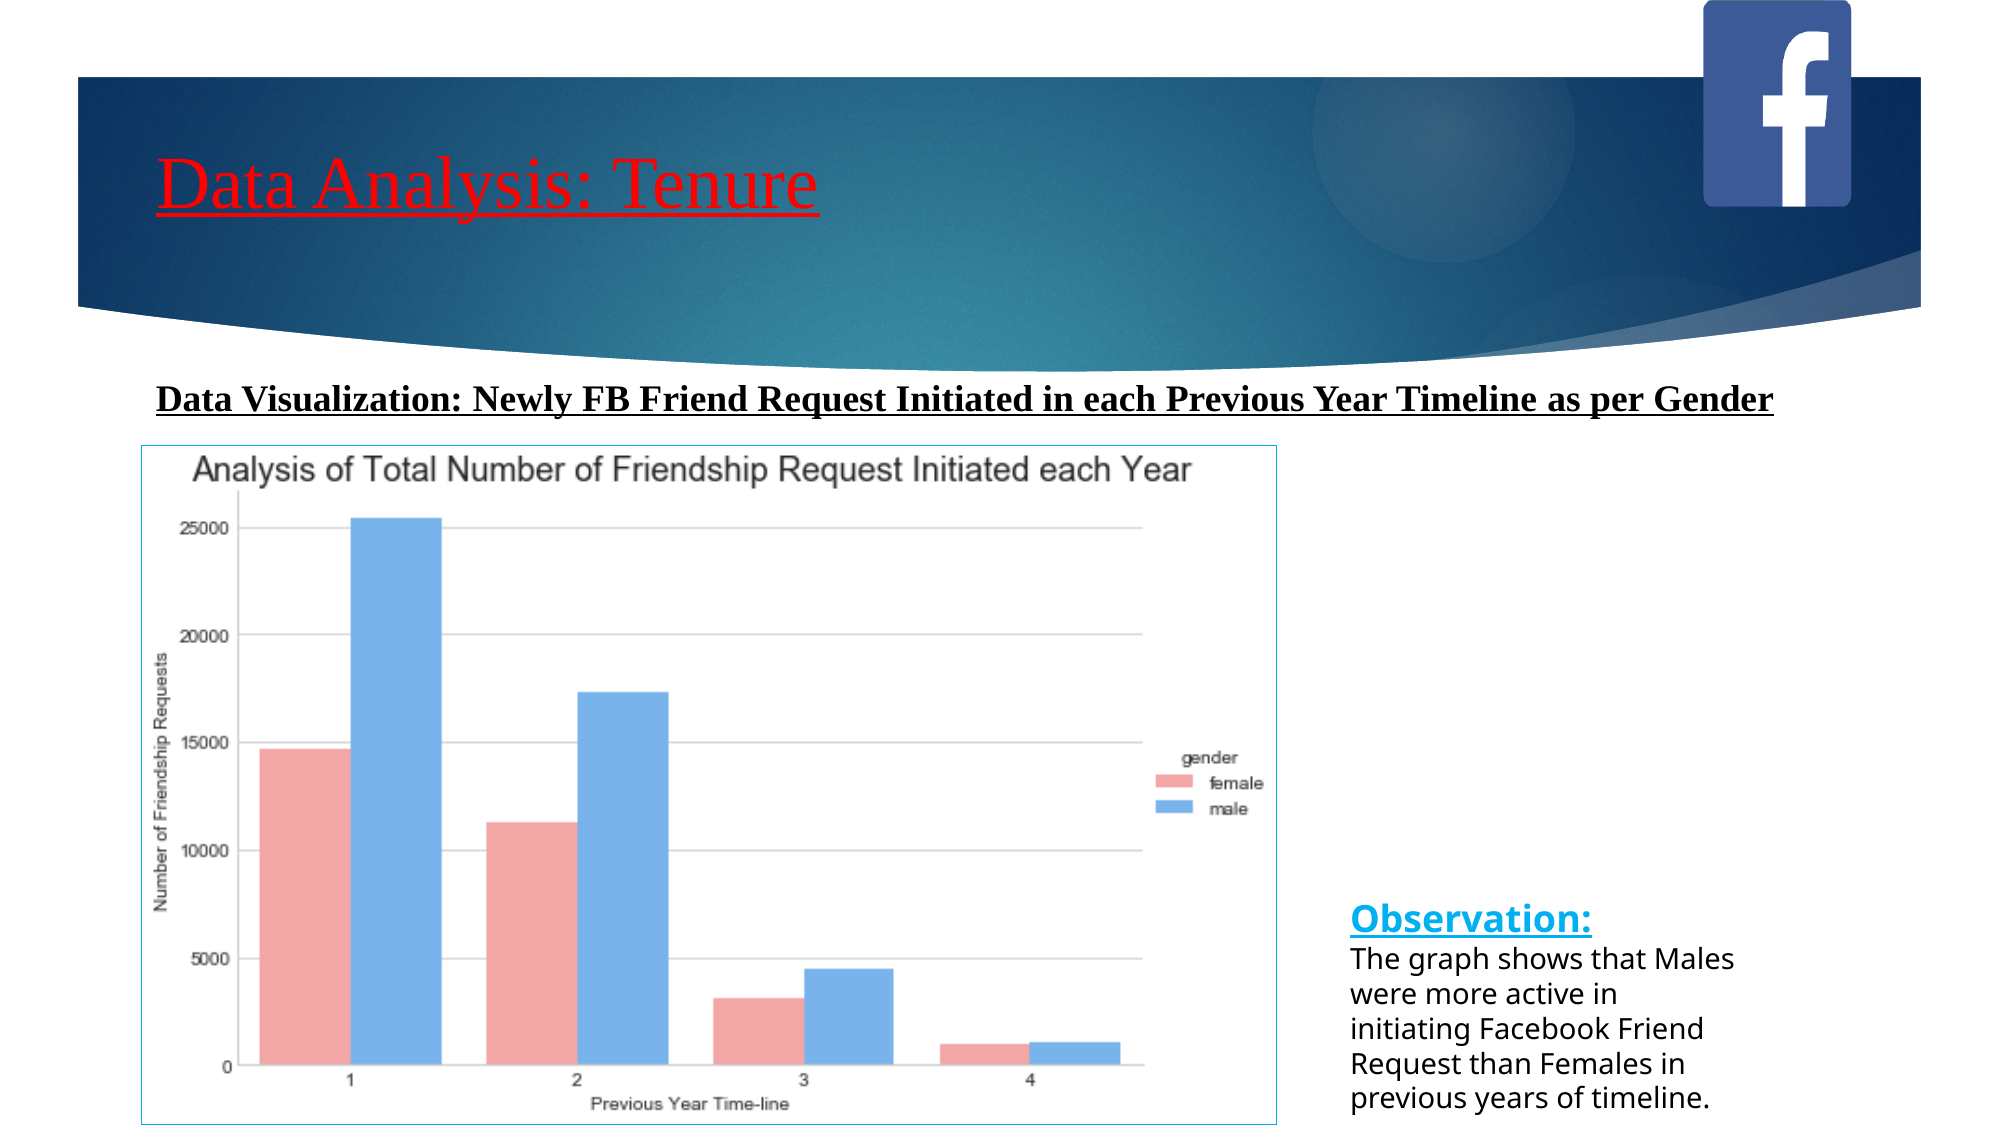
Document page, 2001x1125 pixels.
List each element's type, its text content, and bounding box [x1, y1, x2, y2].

text_box Data Analysis: Tenure [140, 113, 1866, 244]
picture [143, 447, 1275, 1123]
text_box Observation: The graph shows that Males were more active in initiating Facebook Friend Request than Females in previous years of timeline. [1335, 887, 1758, 1123]
picture [1669, 0, 1885, 216]
text_box Data Visualization: Newly FB Friend Request Initiated in each Previous Year Timeline as per Gender [141, 366, 1823, 427]
